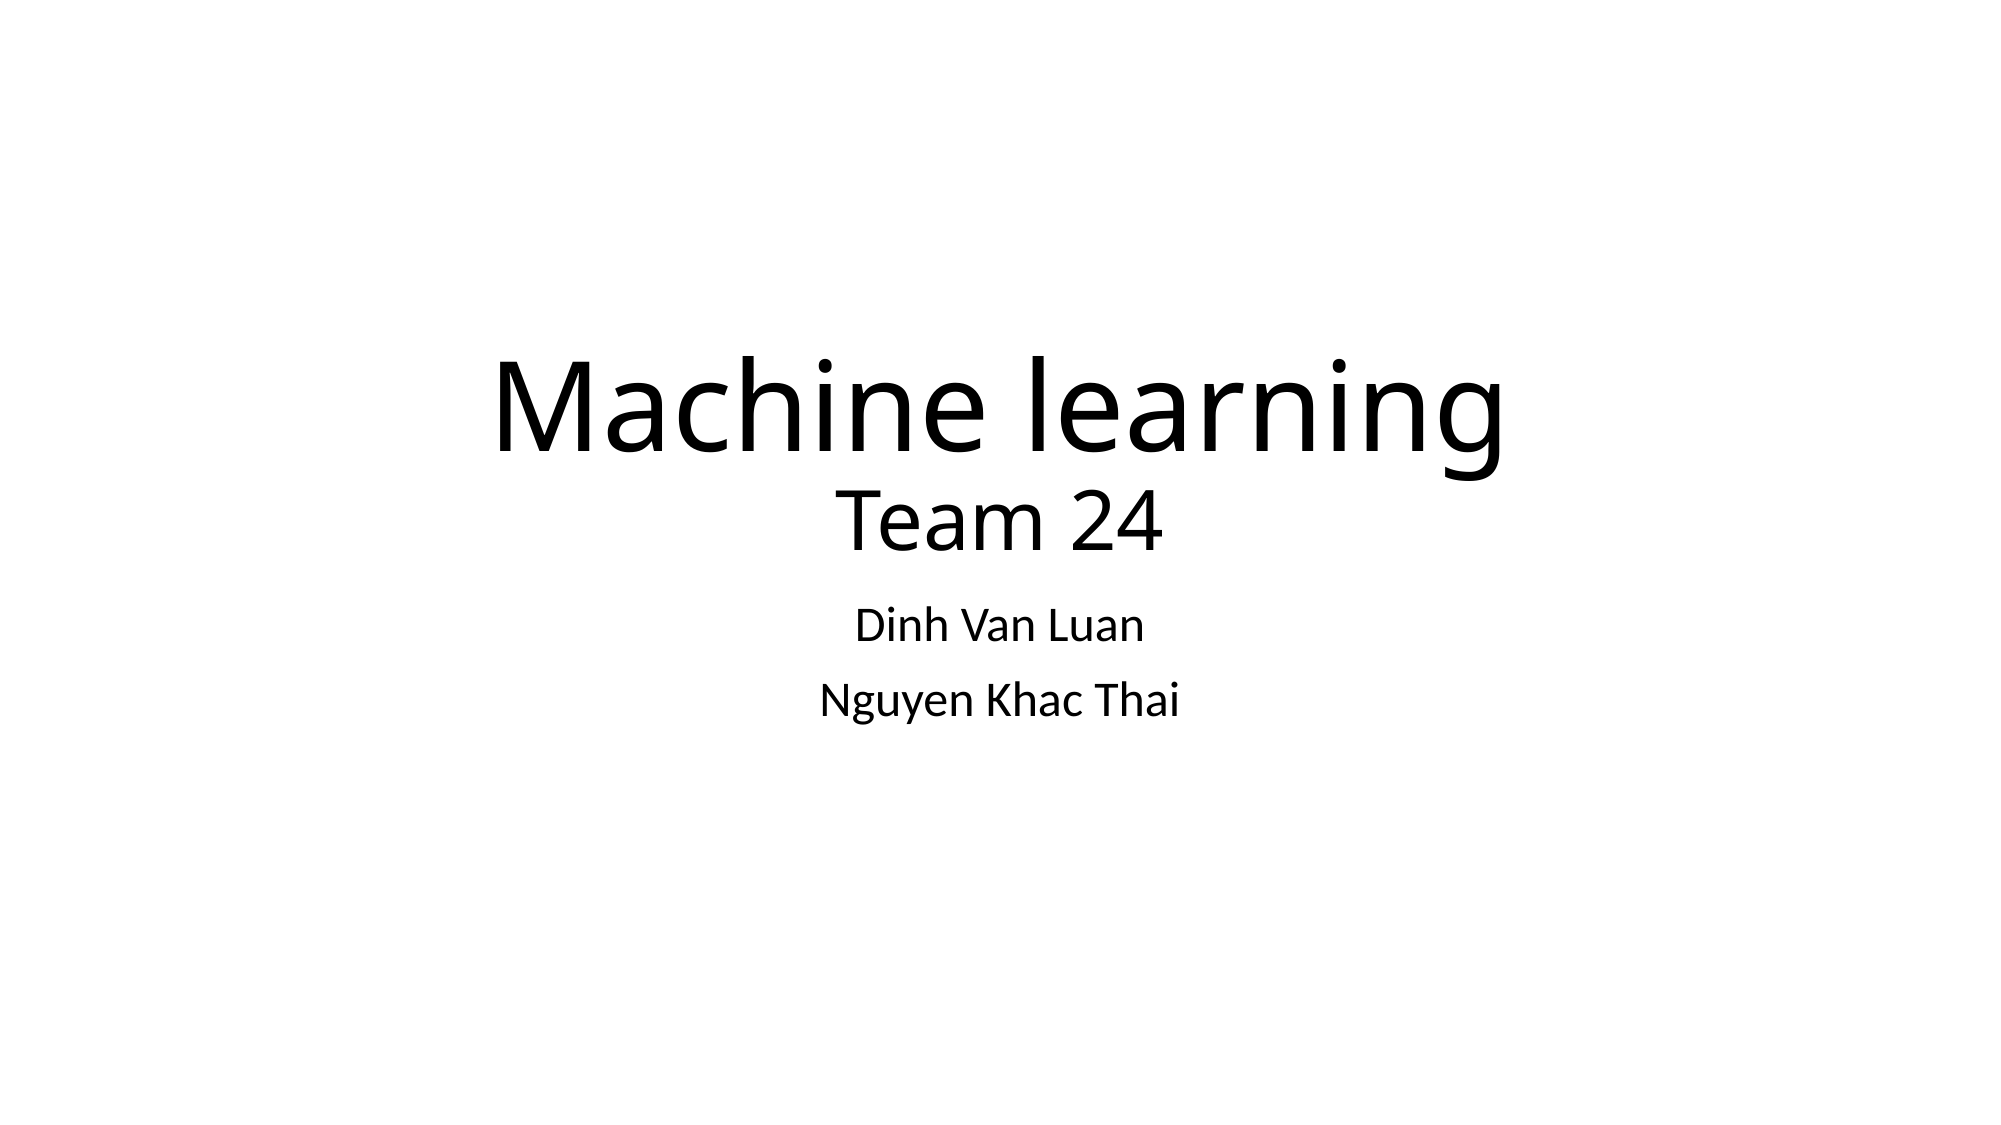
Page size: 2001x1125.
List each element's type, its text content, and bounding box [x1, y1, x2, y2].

subtitle Dinh Van Luan Nguyen Khac Thai [249, 590, 1750, 863]
title Machine learning Team 24 [249, 184, 1750, 576]
